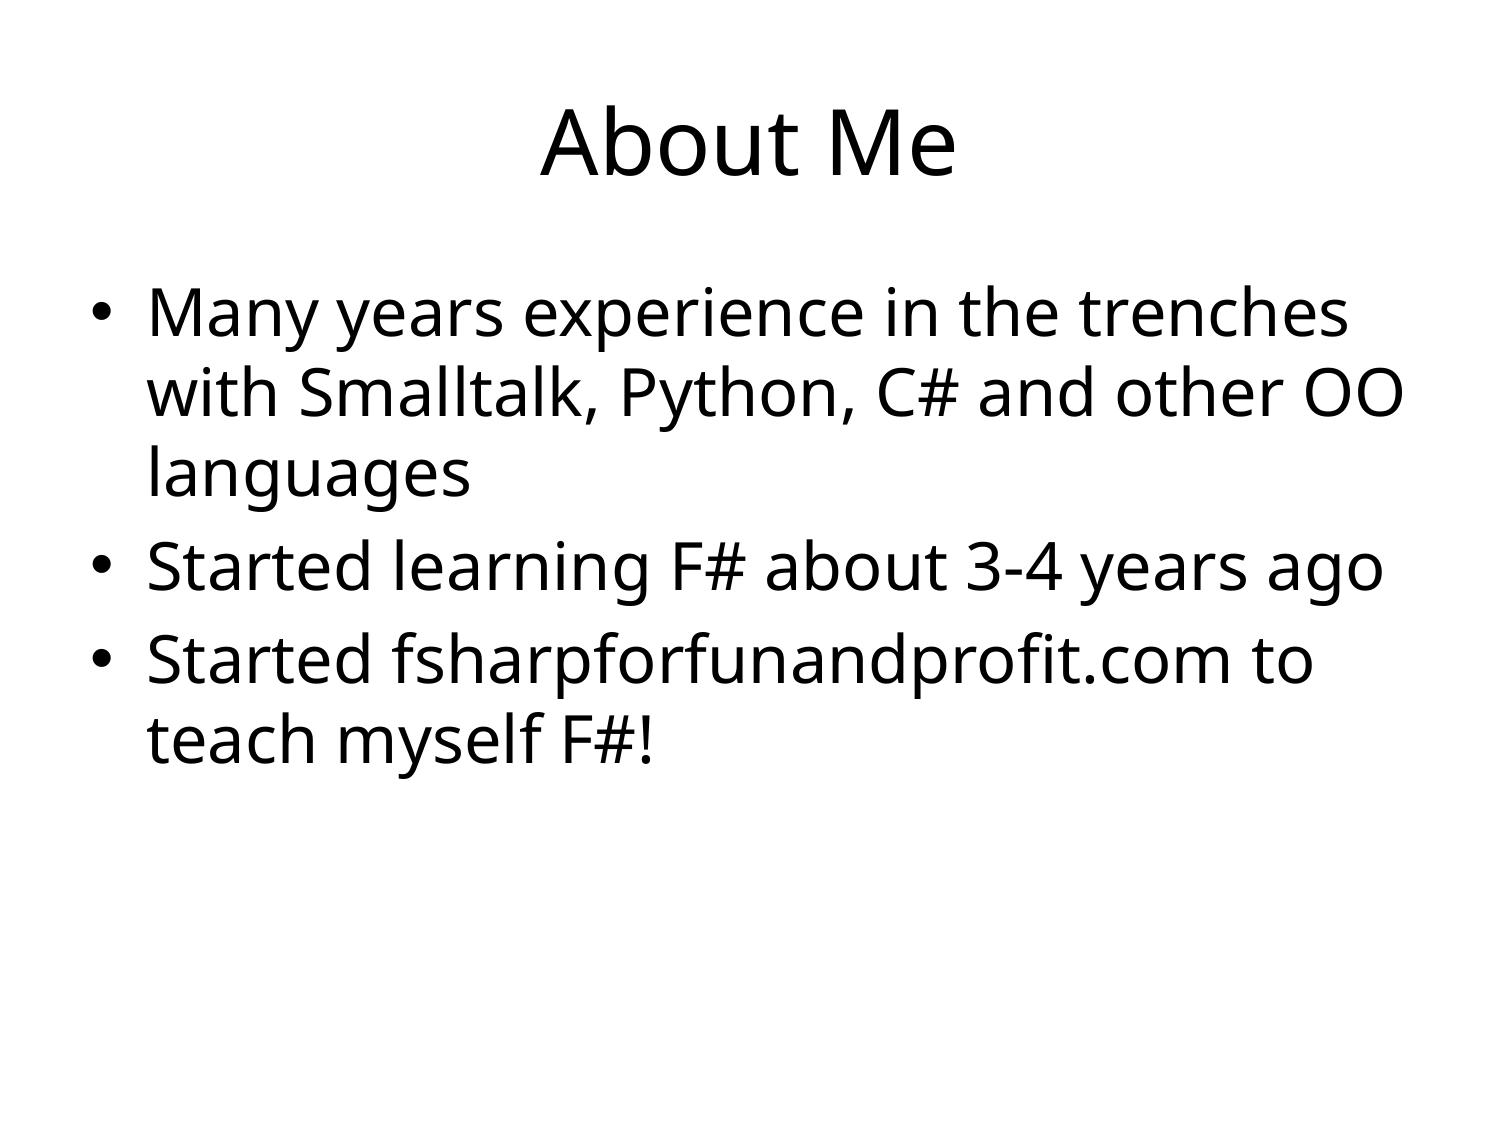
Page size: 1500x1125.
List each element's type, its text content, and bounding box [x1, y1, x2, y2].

list Many years experience in the trenches with Smalltalk, Python, C# and other OO languages Started learning F# about 3-4 years ago Started fsharpforfunandprofit.com to teach myself F#! [75, 262, 1425, 1005]
title About Me [75, 45, 1425, 233]
